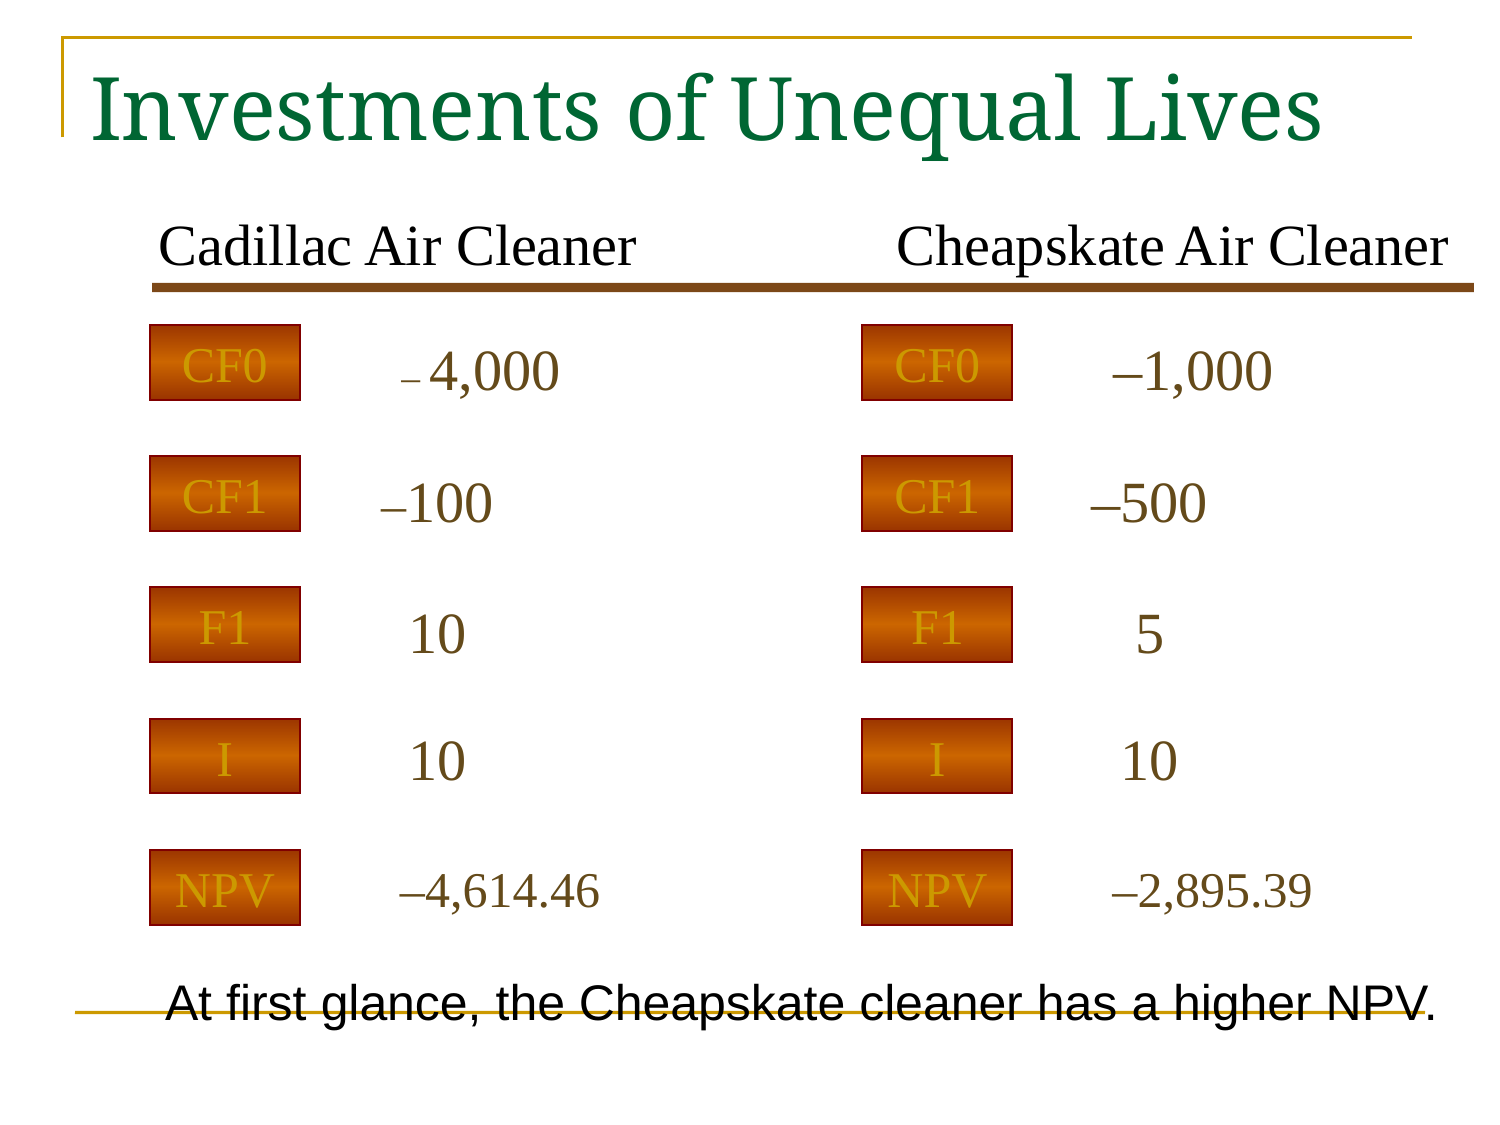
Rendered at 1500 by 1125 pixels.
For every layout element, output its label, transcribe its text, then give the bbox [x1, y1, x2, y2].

text_box –4,614.46 [362, 849, 638, 925]
text_box –100 [362, 456, 513, 541]
text_box – 4,000 [362, 324, 600, 410]
text_box –1,000 [1074, 324, 1313, 410]
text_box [862, 324, 1013, 928]
list At first glance, the Cheapskate cleaner has a higher NPV. [149, 962, 1500, 1076]
text_box 10 [362, 714, 513, 800]
text_box 10 [1074, 714, 1225, 800]
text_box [149, 324, 300, 928]
text_box –500 [1074, 456, 1225, 541]
text_box 10 [362, 587, 513, 673]
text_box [144, 199, 1500, 288]
text_box –2,895.39 [1074, 849, 1350, 925]
text_box 5 [1074, 587, 1225, 673]
title Investments of Unequal Lives [74, 45, 1426, 233]
